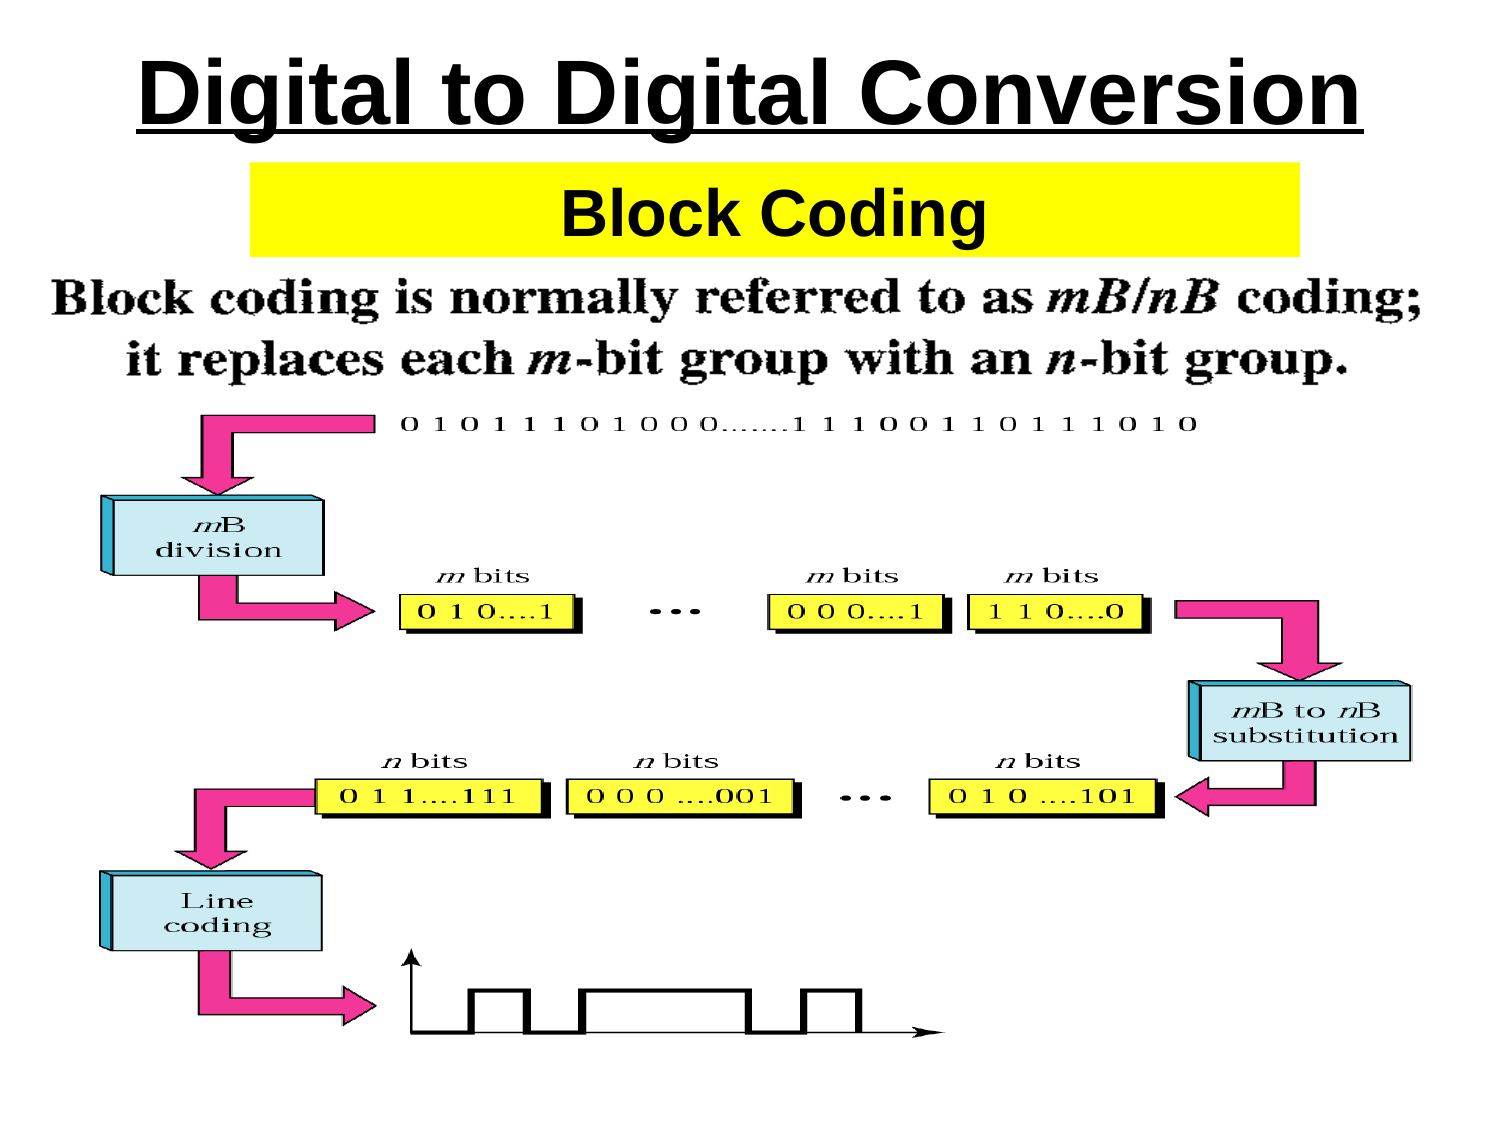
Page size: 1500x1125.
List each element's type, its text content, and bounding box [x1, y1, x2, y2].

picture [30, 262, 1470, 401]
text_box Digital to Digital Conversion [112, 24, 1388, 213]
text_box Block Coding [249, 162, 1300, 257]
picture [99, 412, 1413, 1038]
